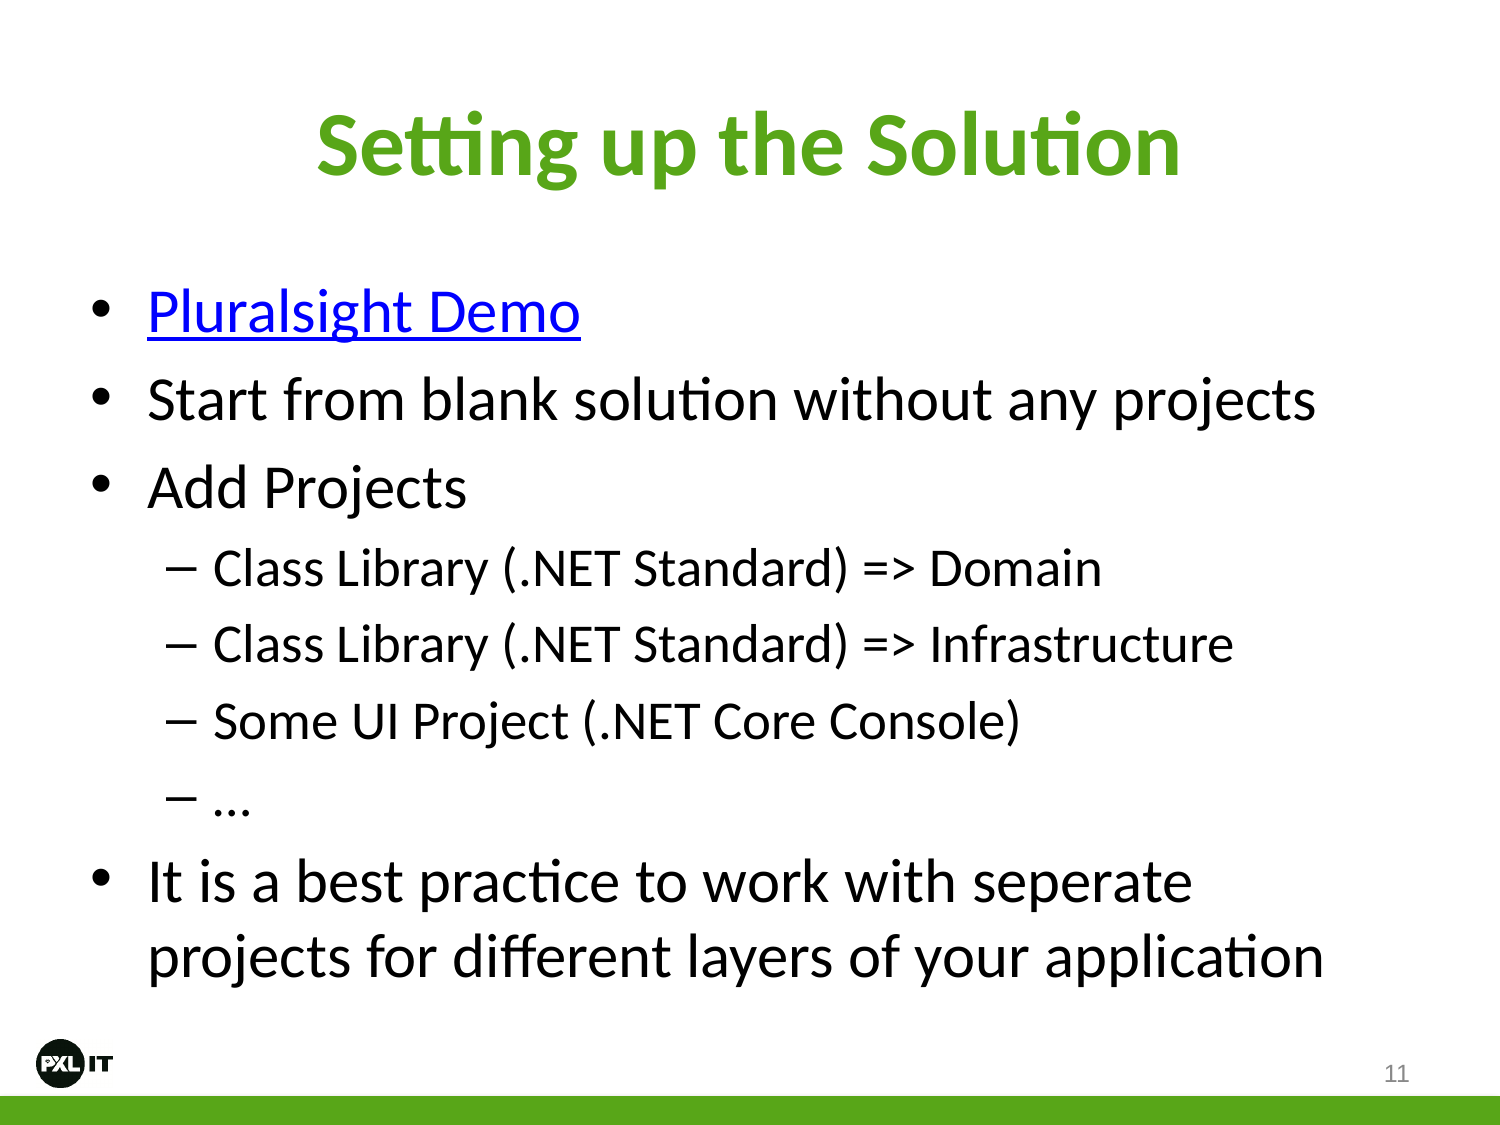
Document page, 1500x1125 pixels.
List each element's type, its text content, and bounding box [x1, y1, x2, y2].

list Pluralsight Demo Start from blank solution without any projects Add Projects Class Library (.NET Standard) => Domain Class Library (.NET Standard) => Infrastructure Some UI Project (.NET Core Console) … It is a best practice to work with seperate projects for different layers of your application [75, 262, 1425, 1005]
slide_number 11 [1074, 1042, 1425, 1103]
title Setting up the Solution [75, 45, 1425, 233]
picture [36, 1039, 113, 1088]
